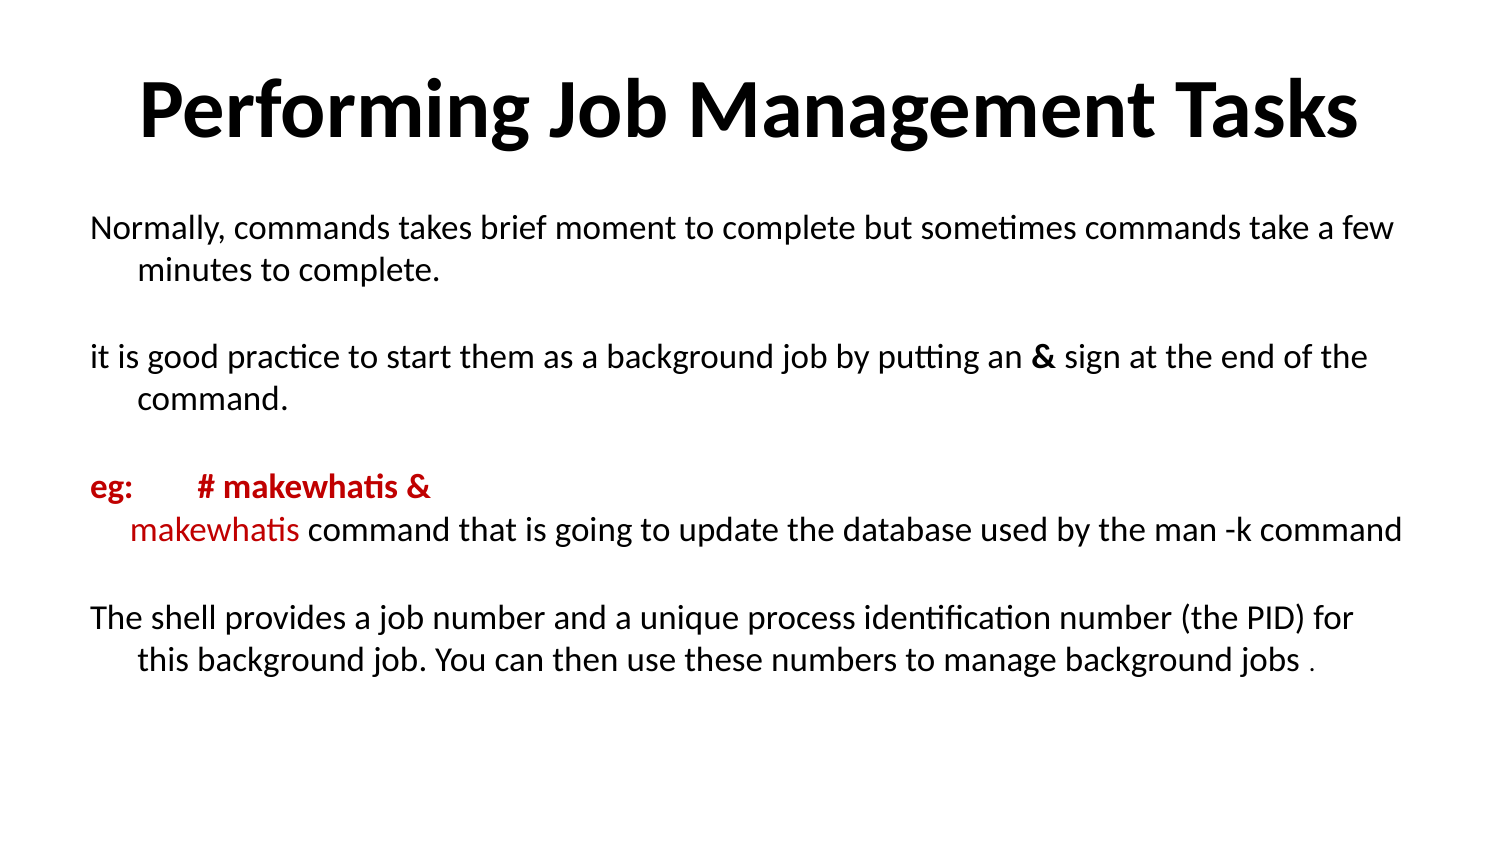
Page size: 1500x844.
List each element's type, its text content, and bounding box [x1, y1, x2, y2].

list Normally, commands takes brief moment to complete but sometimes commands take a few minutes to complete. it is good practice to start them as a background job by putting an & sign at the end of the command. eg: # makewhatis & makewhatis command that is going to update the database used by the man -k command The shell provides a job number and a unique process identification number (the PID) for this background job. You can then use these numbers to manage background jobs . [75, 196, 1425, 754]
title Performing Job Management Tasks [75, 33, 1425, 175]
